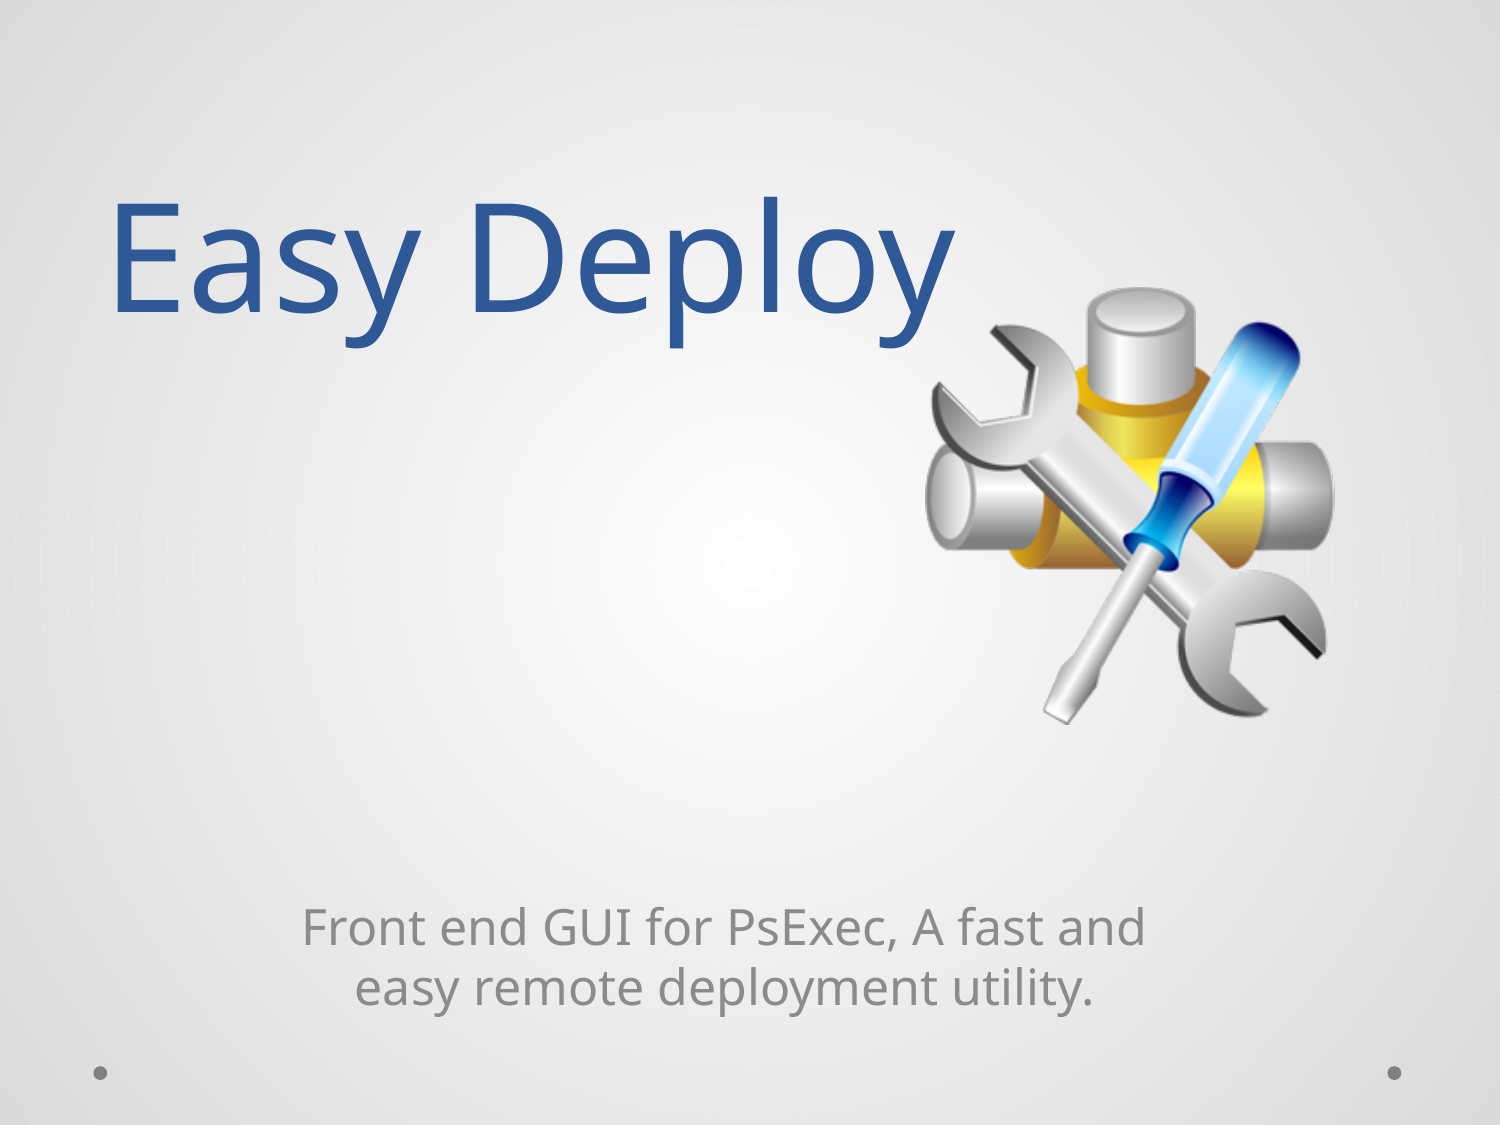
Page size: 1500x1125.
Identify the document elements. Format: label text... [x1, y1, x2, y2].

picture [912, 287, 1351, 726]
subtitle Front end GUI for PsExec, A fast and easy remote deployment utility. [249, 887, 1200, 1060]
title Easy Deploy [75, 149, 1025, 350]
